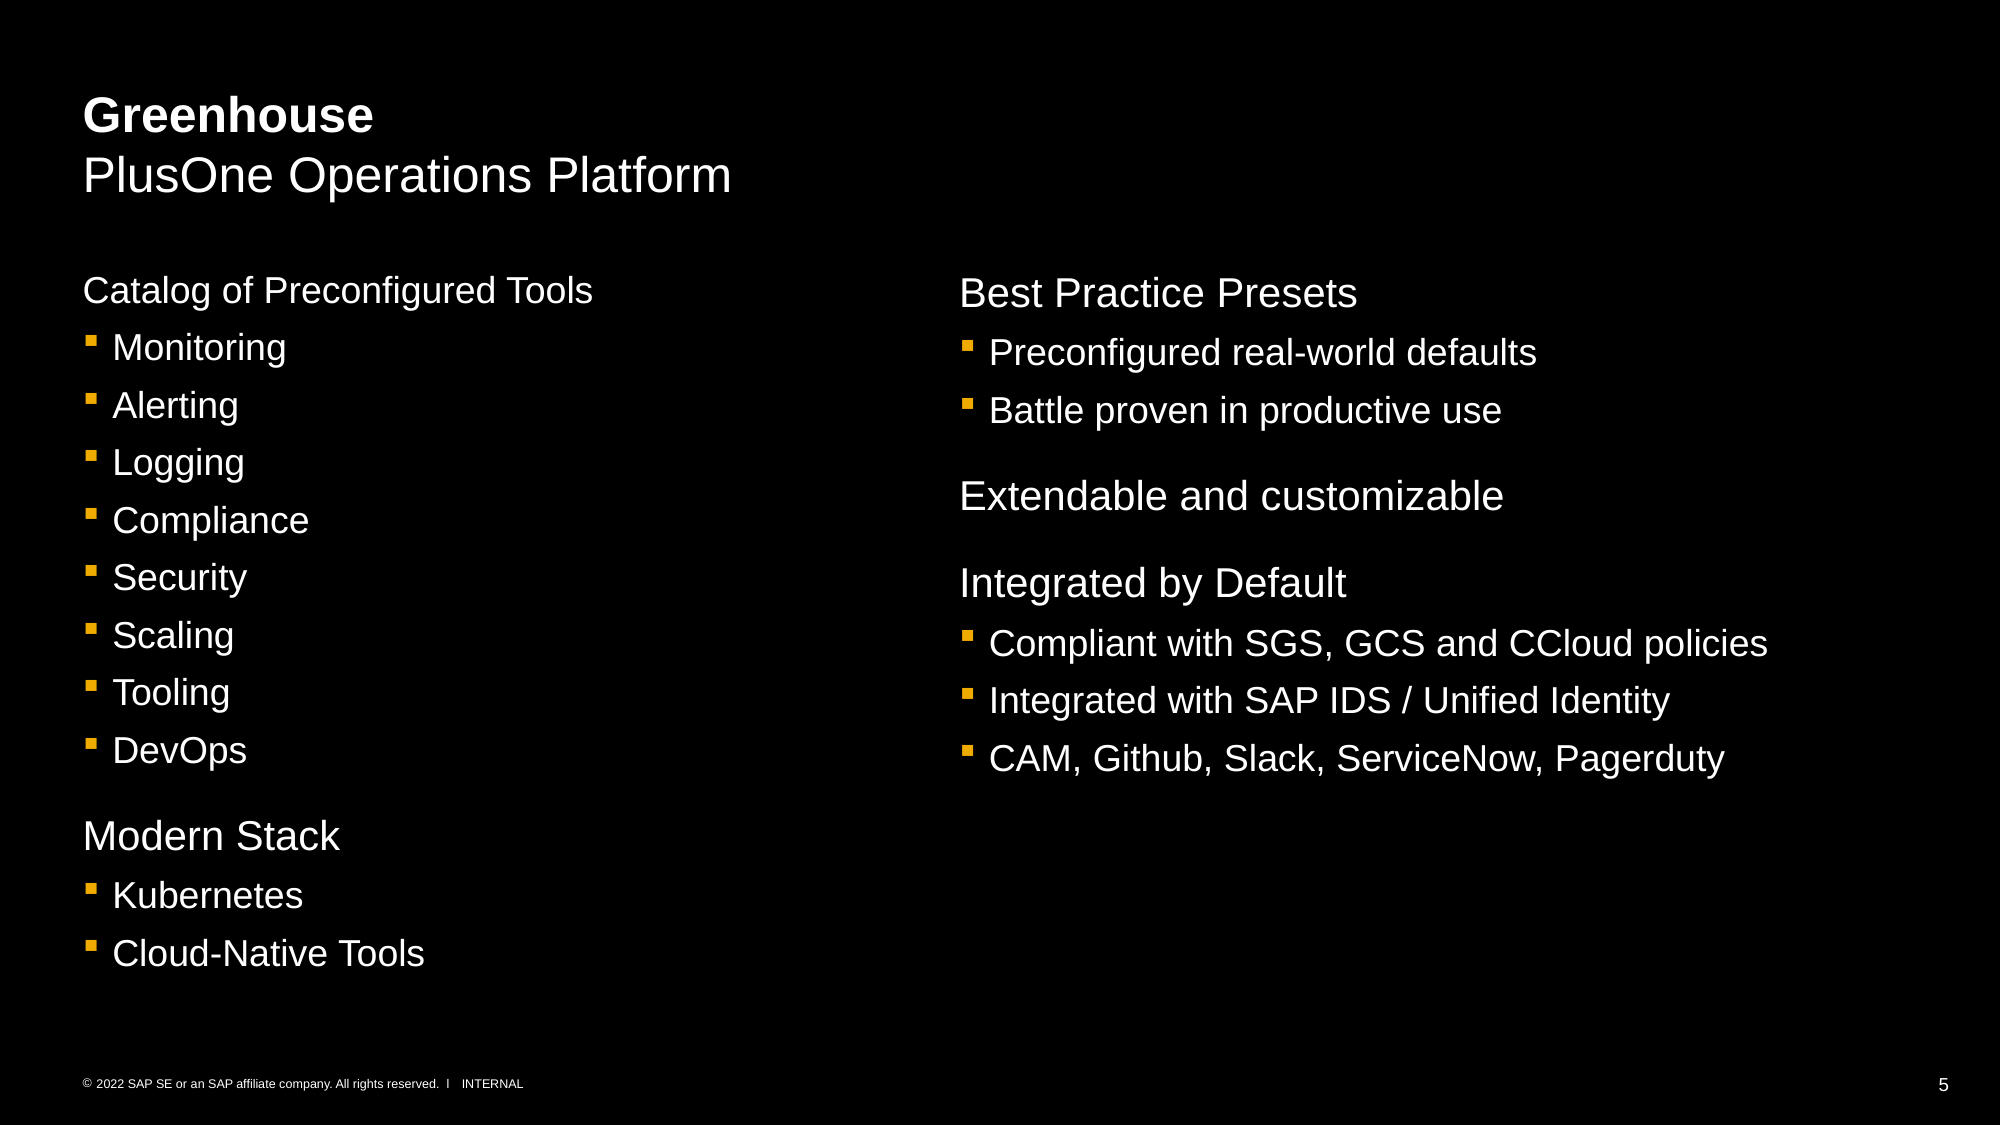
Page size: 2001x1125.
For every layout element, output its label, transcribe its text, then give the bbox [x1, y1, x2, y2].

title Greenhouse PlusOne Operations Platform [82, 82, 1918, 265]
text_box [103, 814, 1086, 1125]
list Catalog of Preconfigured Tools Monitoring Alerting Logging Compliance Security Scaling Tooling DevOps Modern Stack Kubernetes Cloud-Native Tools [82, 265, 959, 1040]
text_box Best Practice Presets Preconfigured real-world defaults Battle proven in productive use Extendable and customizable Integrated by Default Compliant with SGS, GCS and CCloud policies Integrated with SAP IDS / Unified Identity CAM, Github, Slack, ServiceNow, Pagerduty [959, 265, 1942, 1040]
